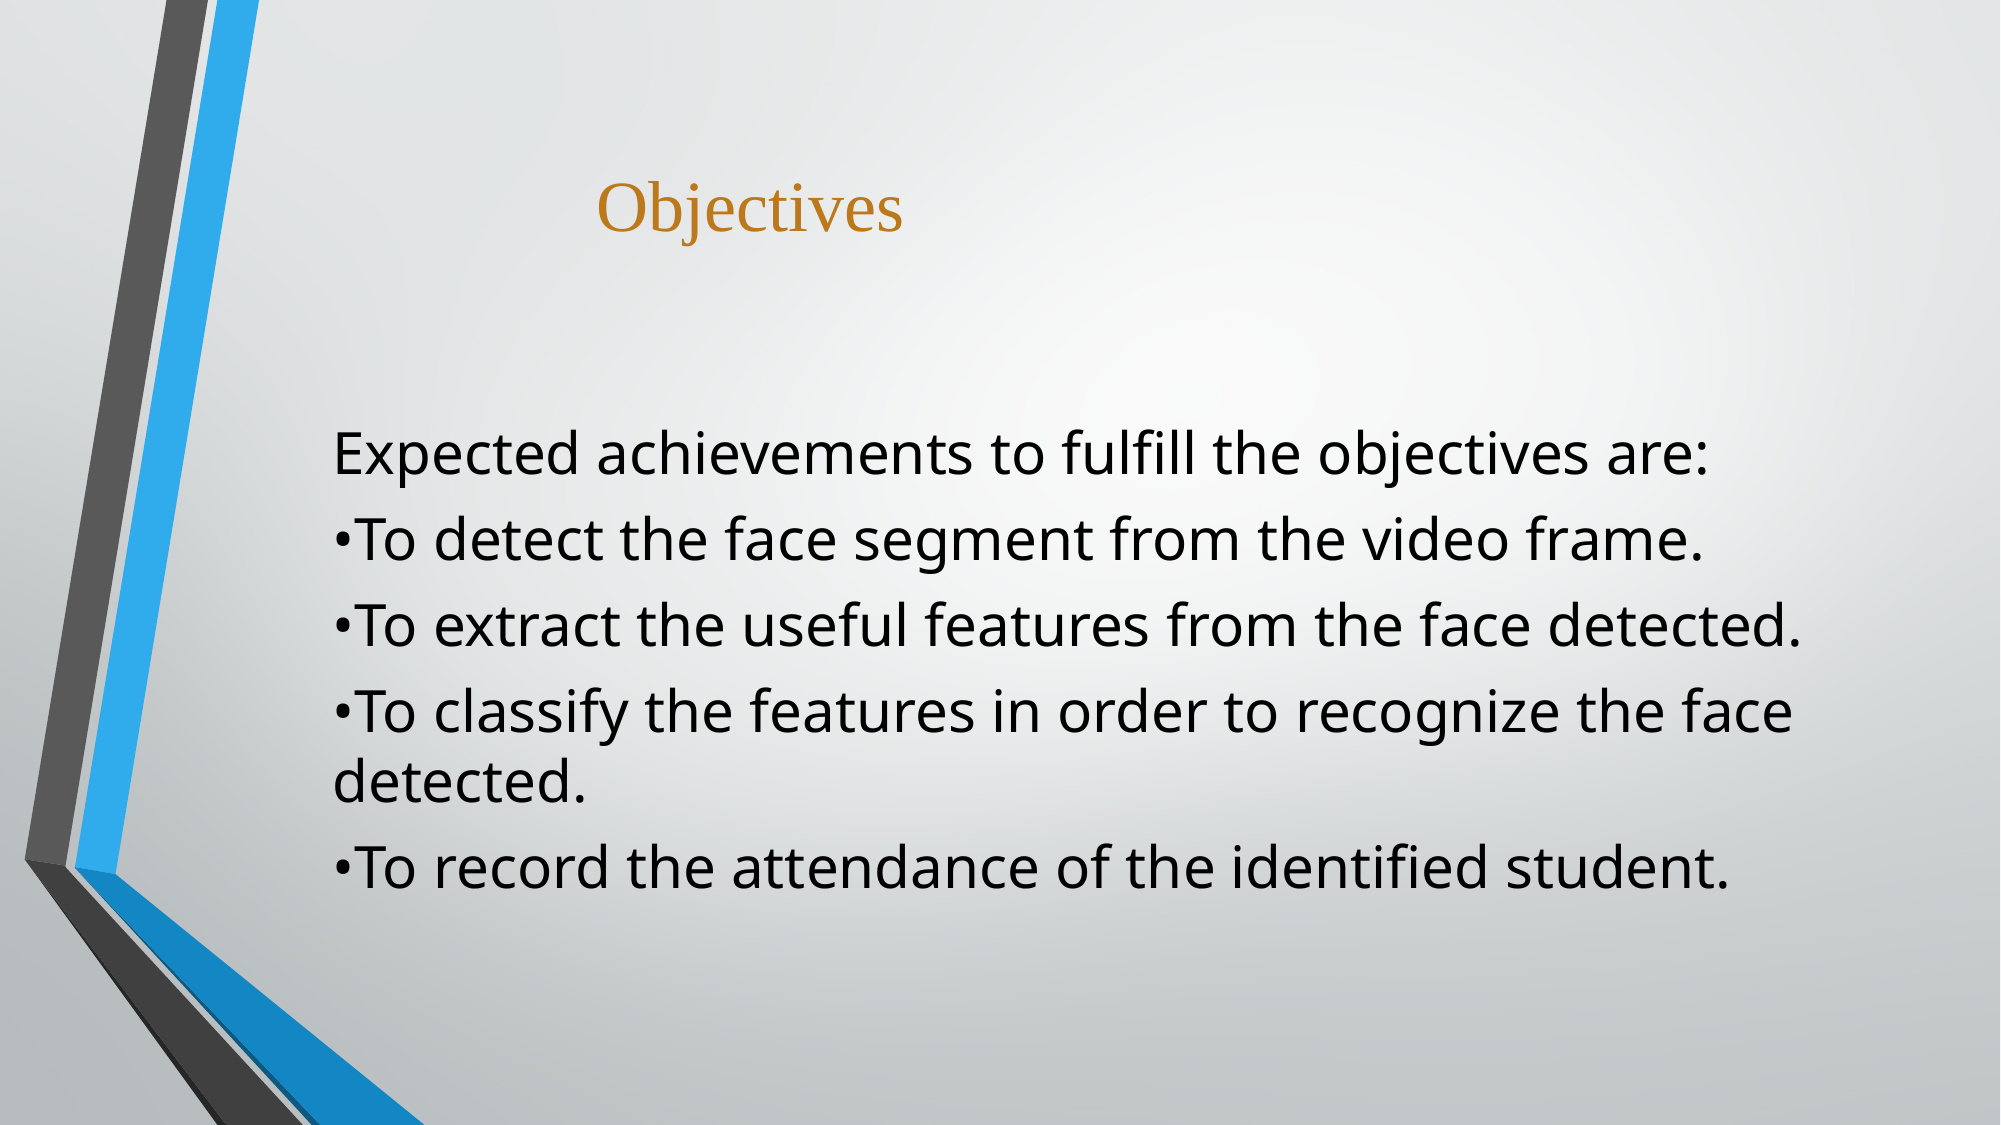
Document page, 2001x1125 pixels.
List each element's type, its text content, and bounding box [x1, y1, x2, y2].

title Objectives [233, 71, 1124, 297]
list Expected achievements to fulfill the objectives are: •To detect the face segment from the video frame. •To extract the useful features from the face detected. •To classify the features in order to recognize the face detected. •To record the attendance of the identified student. [317, 268, 1832, 1008]
